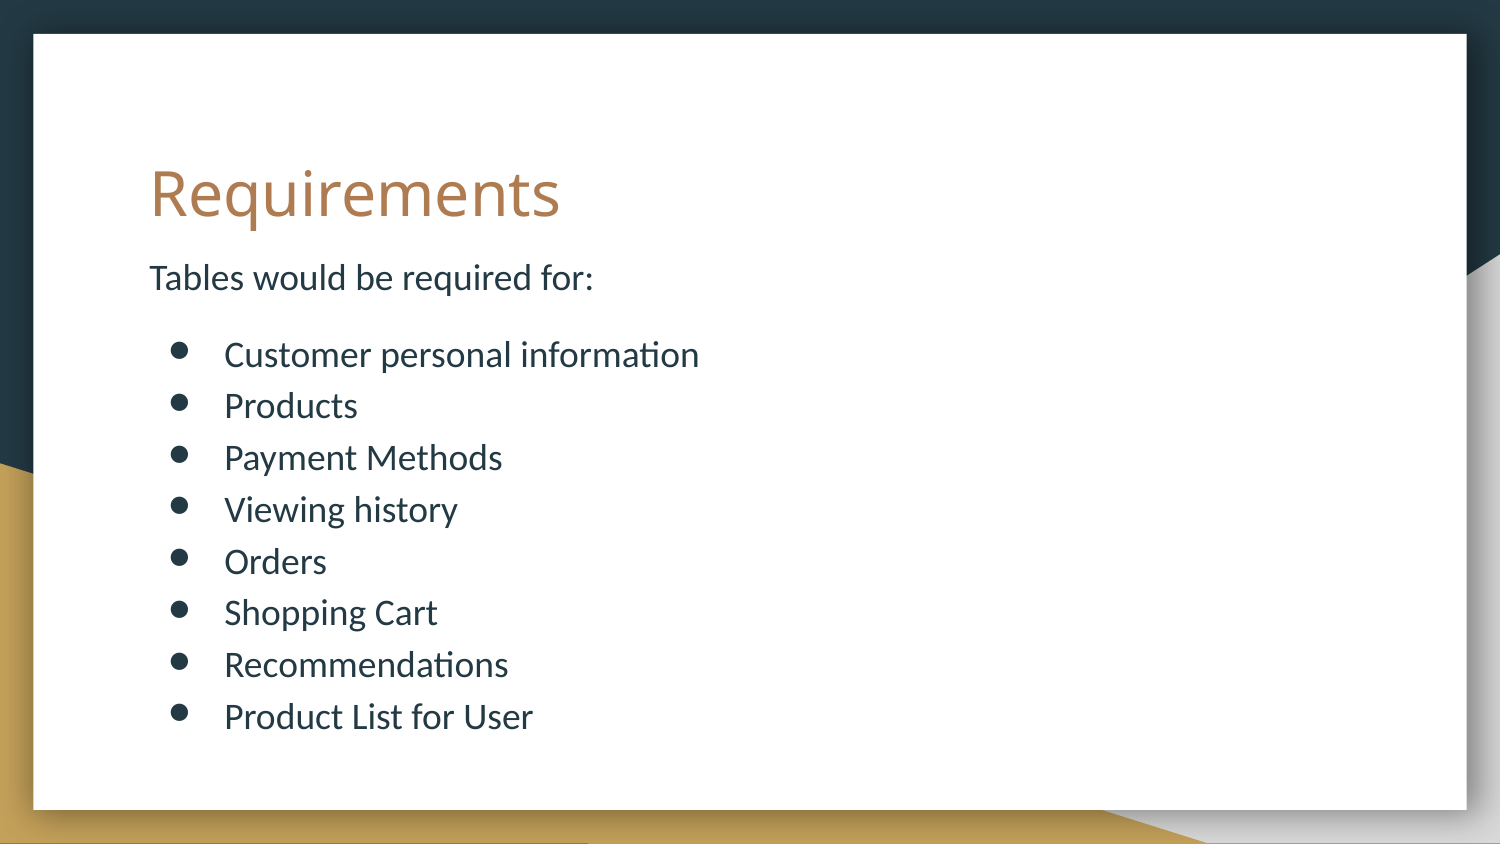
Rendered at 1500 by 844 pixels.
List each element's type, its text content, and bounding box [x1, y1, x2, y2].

list Tables would be required for: Customer personal information Products Payment Methods Viewing history Orders Shopping Cart Recommendations Product List for User [134, 231, 1452, 792]
title Requirements [134, 138, 1366, 231]
